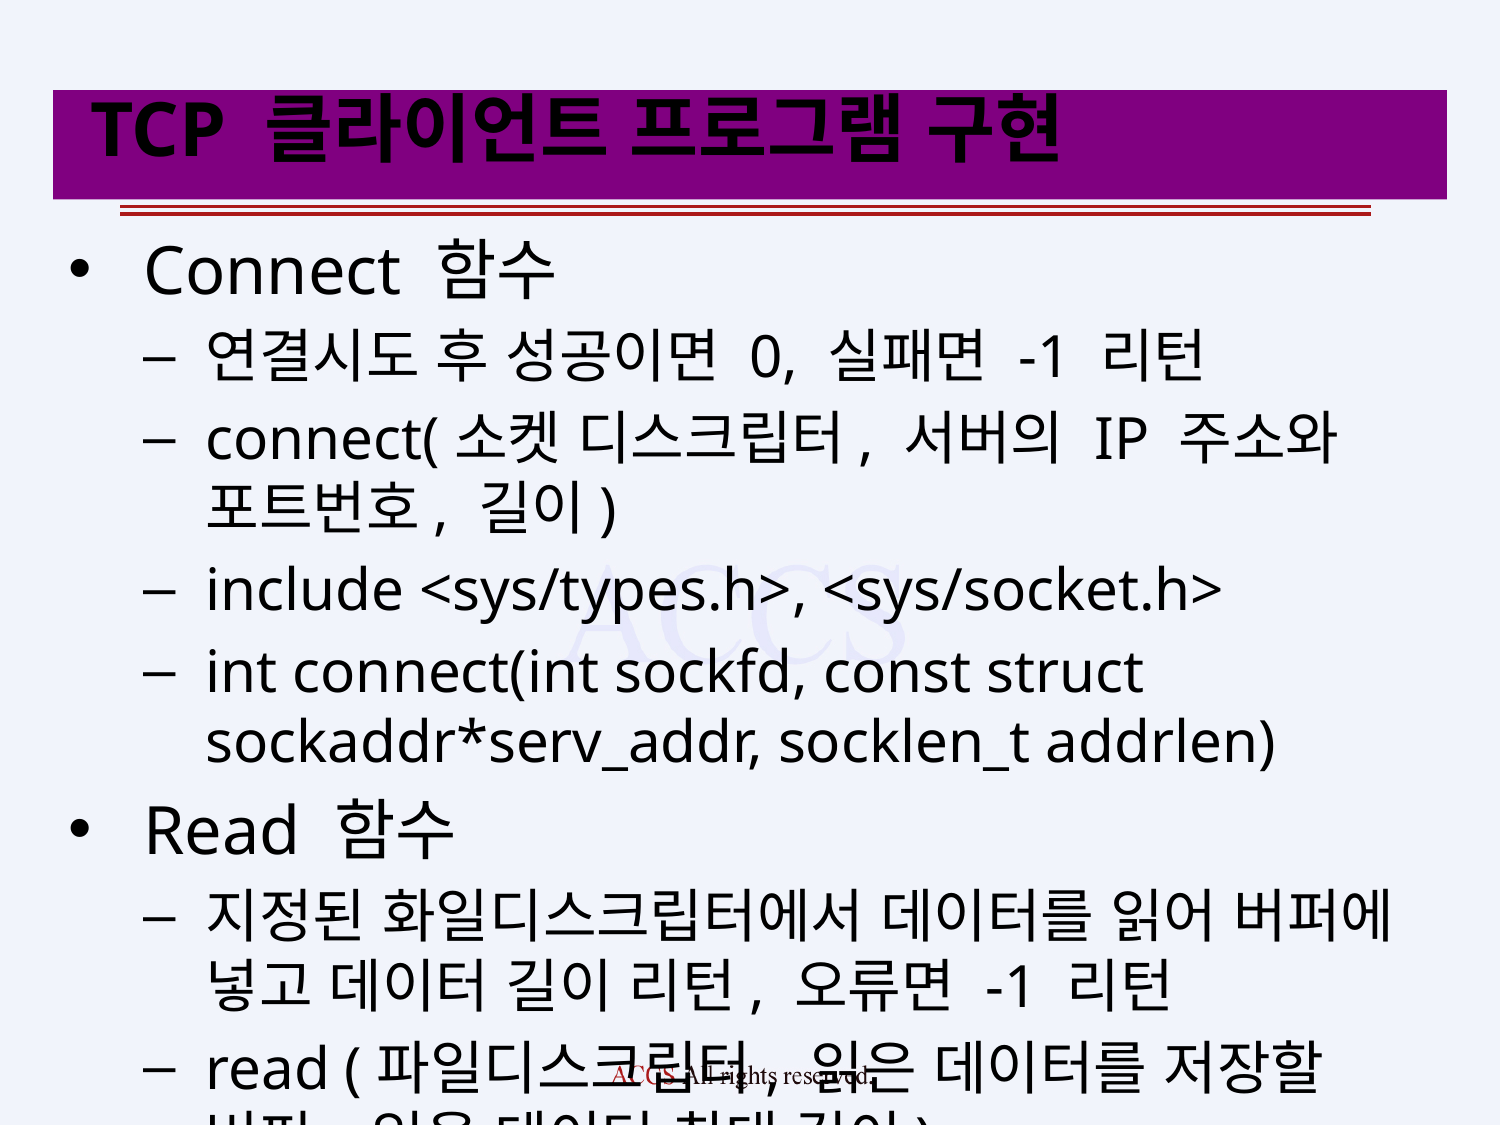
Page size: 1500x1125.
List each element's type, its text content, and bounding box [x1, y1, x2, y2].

list Connect 함수 연결시도 후 성공이면 0, 실패면 -1 리턴 connect(소켓 디스크립터, 서버의 IP 주소와 포트번호, 길이) include <sys/types.h>, <sys/socket.h> int connect(int sockfd, const struct sockaddr*serv_addr, socklen_t addrlen) Read 함수 지정된 화일디스크립터에서 데이터를 읽어 버퍼에 넣고 데이터 길이 리턴, 오류면 -1 리턴 read (파일디스크립터, 읽은 데이터를 저장할 버퍼, 읽을 데이터 최대 길이) include <unistd.h> ssize_t read(int fd, void *buf, size_t count) [53, 220, 1436, 1059]
picture [0, 0, 1500, 1125]
text_box [1425, 90, 1447, 200]
text_box [53, 90, 75, 200]
title TCP 클라이언트 프로그램 구현 [75, 45, 1425, 208]
